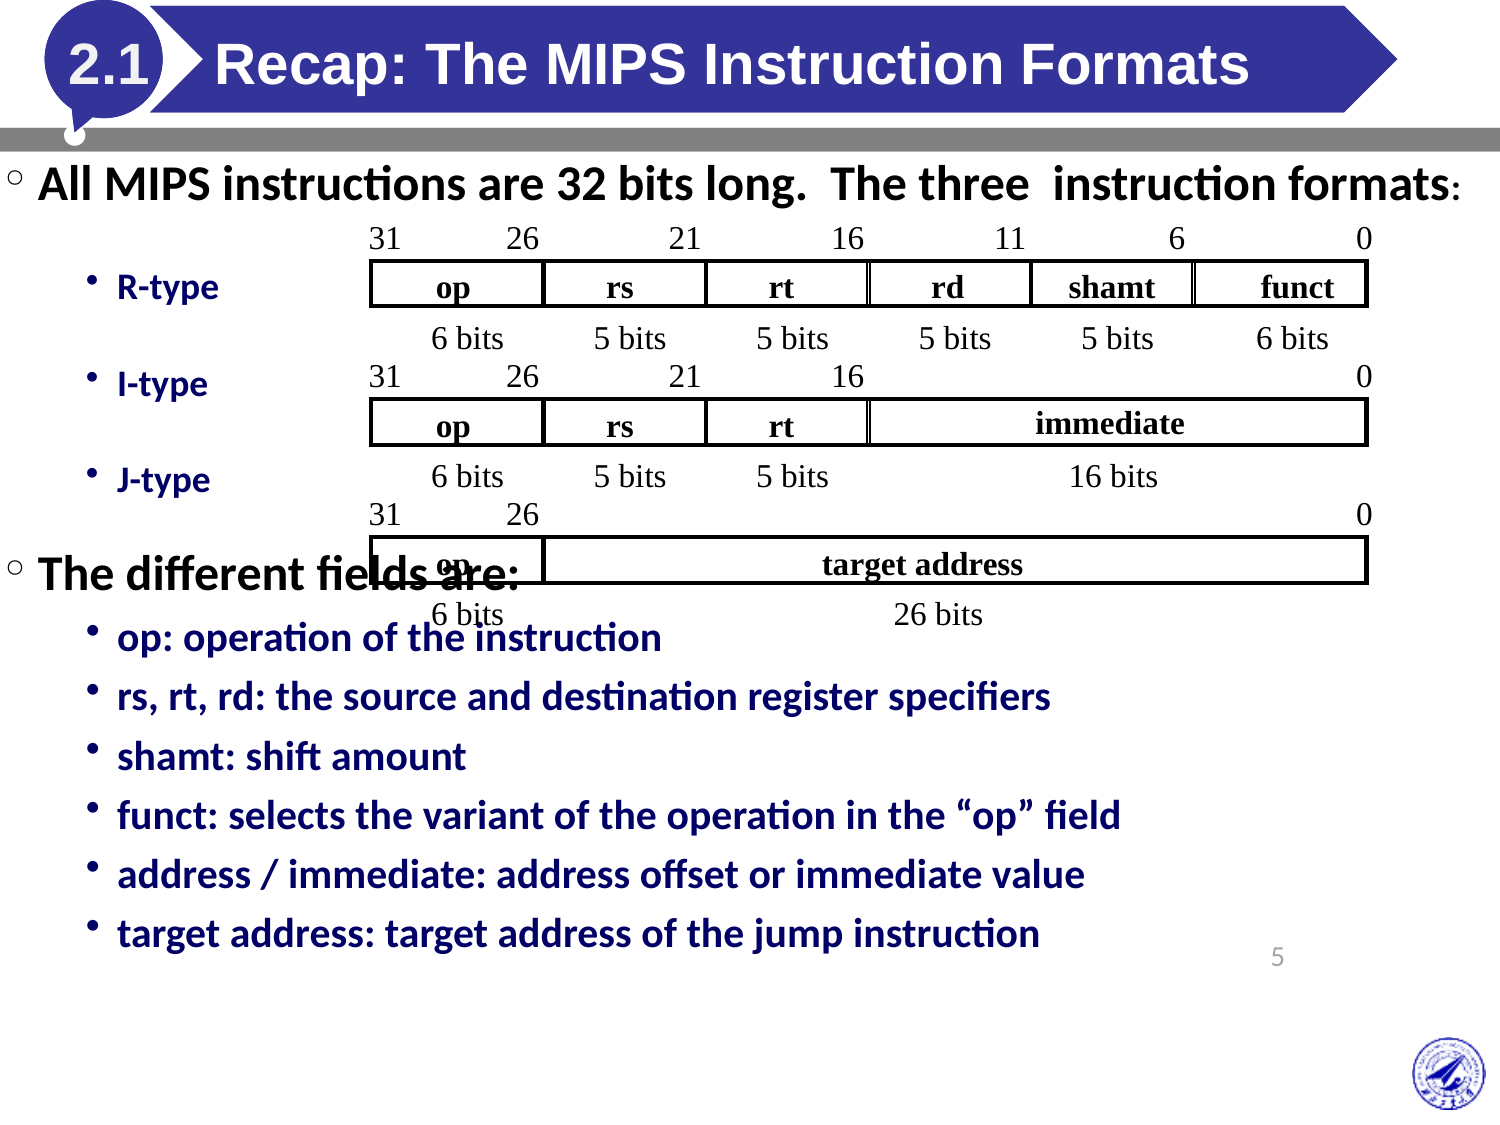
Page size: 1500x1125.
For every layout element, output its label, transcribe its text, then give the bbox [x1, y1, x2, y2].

picture [1412, 1037, 1486, 1110]
list 2.1 [37, 19, 213, 113]
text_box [353, 208, 1388, 346]
title Recap: The MIPS Instruction Formats [200, 18, 1398, 125]
slide_number 5 [950, 960, 1300, 991]
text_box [353, 509, 1388, 641]
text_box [353, 346, 1388, 502]
text_box All MIPS instructions are 32 bits long. The three instruction formats: R-type I-type J-type The different fields are: op: operation of the instruction rs, rt, rd: the source and destination register specifiers shamt: shift amount funct: selects the variant of the operation in the “op” field address / immediate: address offset or immediate value target address: target address of the jump instruction [0, 155, 1488, 960]
